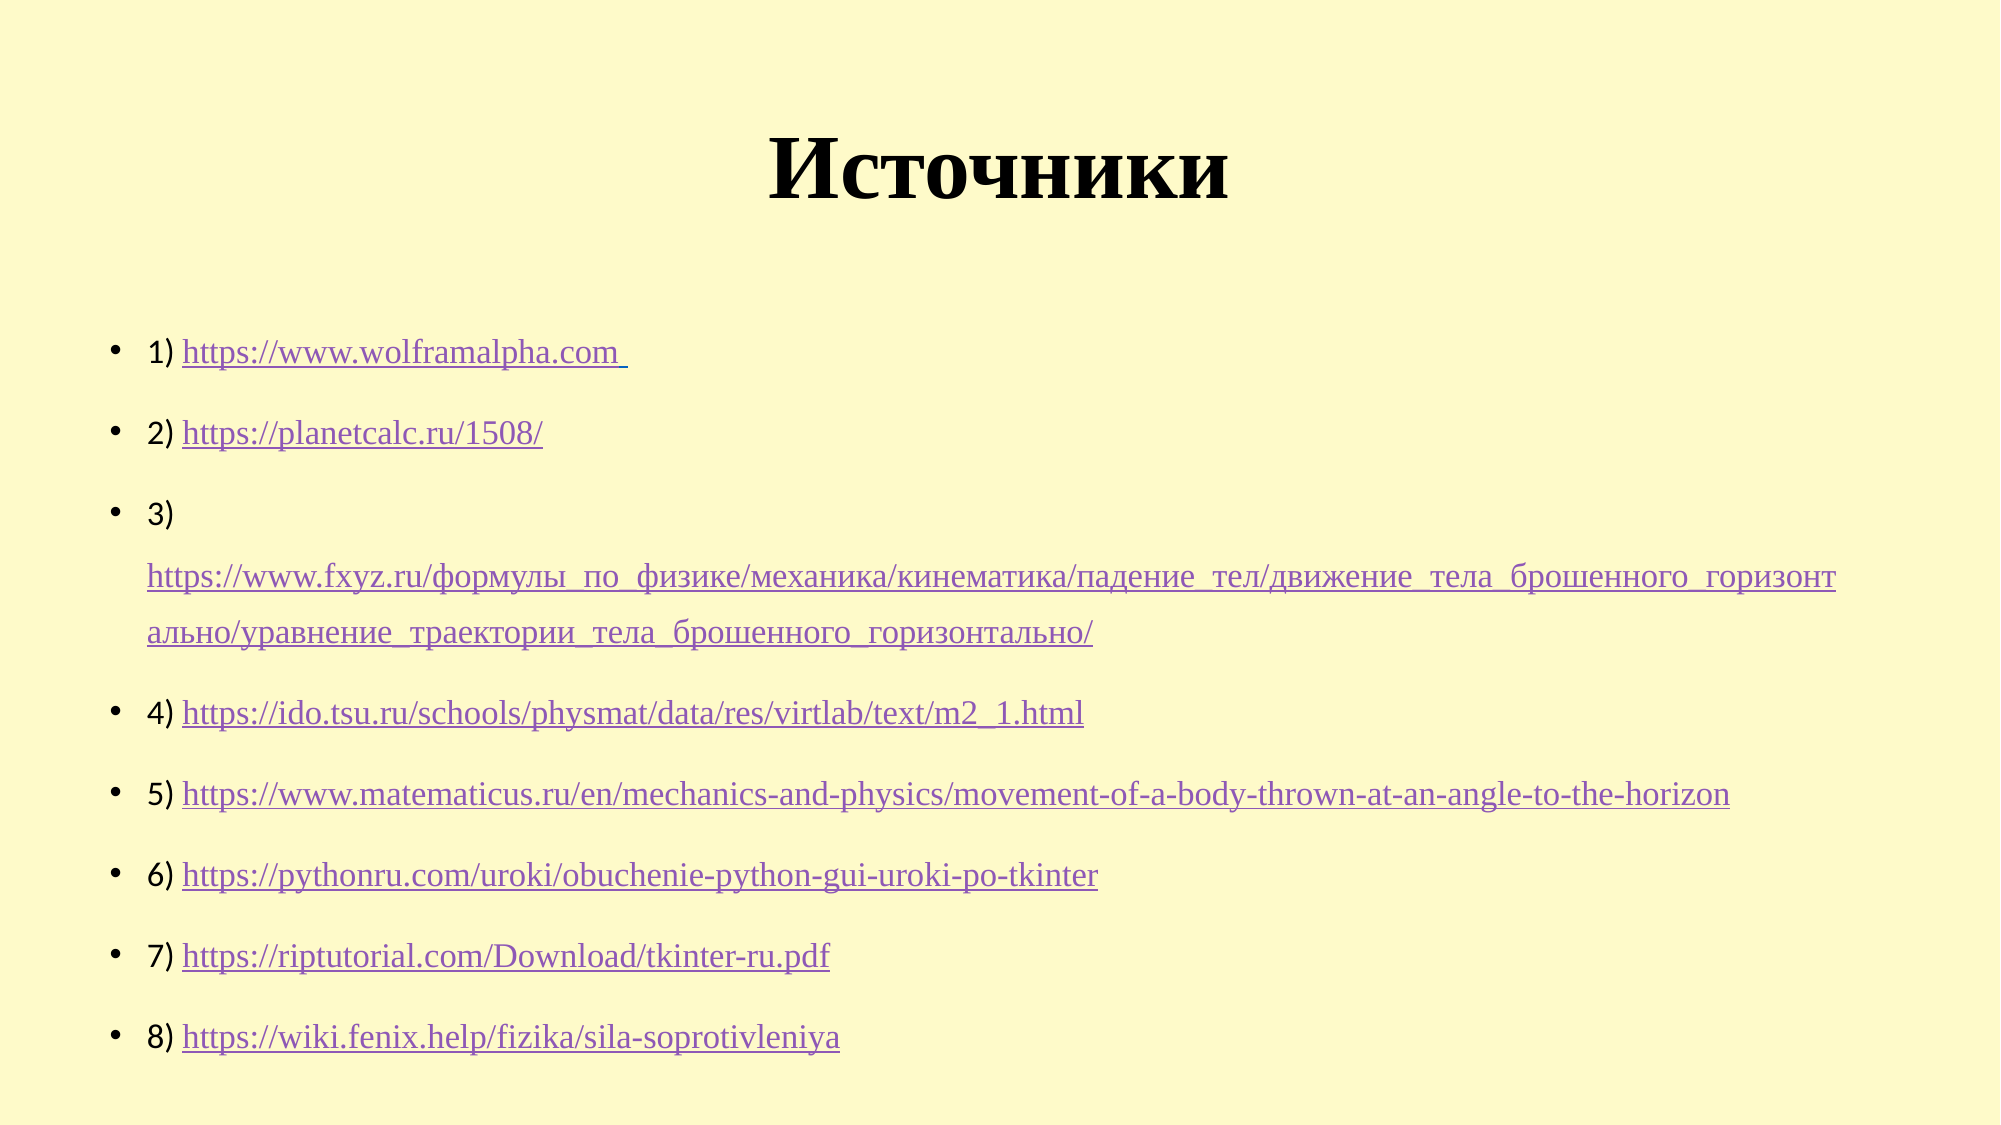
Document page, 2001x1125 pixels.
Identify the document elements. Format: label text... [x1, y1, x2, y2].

list 1) https://www.wolframalpha.com 2) https://planetcalc.ru/1508/ 3)https://www.fxyz.ru/формулы_по_физике/механика/кинематика/падение_тел/движение_тела_брошенного_горизонтально/уравнение_траектории_тела_брошенного_горизонтально/ 4) https://ido.tsu.ru/schools/physmat/data/res/virtlab/text/m2_1.html 5) https://www.matematicus.ru/en/mechanics-and-physics/movement-of-a-body-thrown-at-an-angle-to-the-horizon 6) https://pythonru.com/uroki/obuchenie-python-gui-uroki-po-tkinter 7) https://riptutorial.com/Download/tkinter-ru.pdf 8) https://wiki.fenix.help/fizika/sila-soprotivleniya [94, 300, 1863, 1015]
title Источники [137, 59, 1863, 278]
